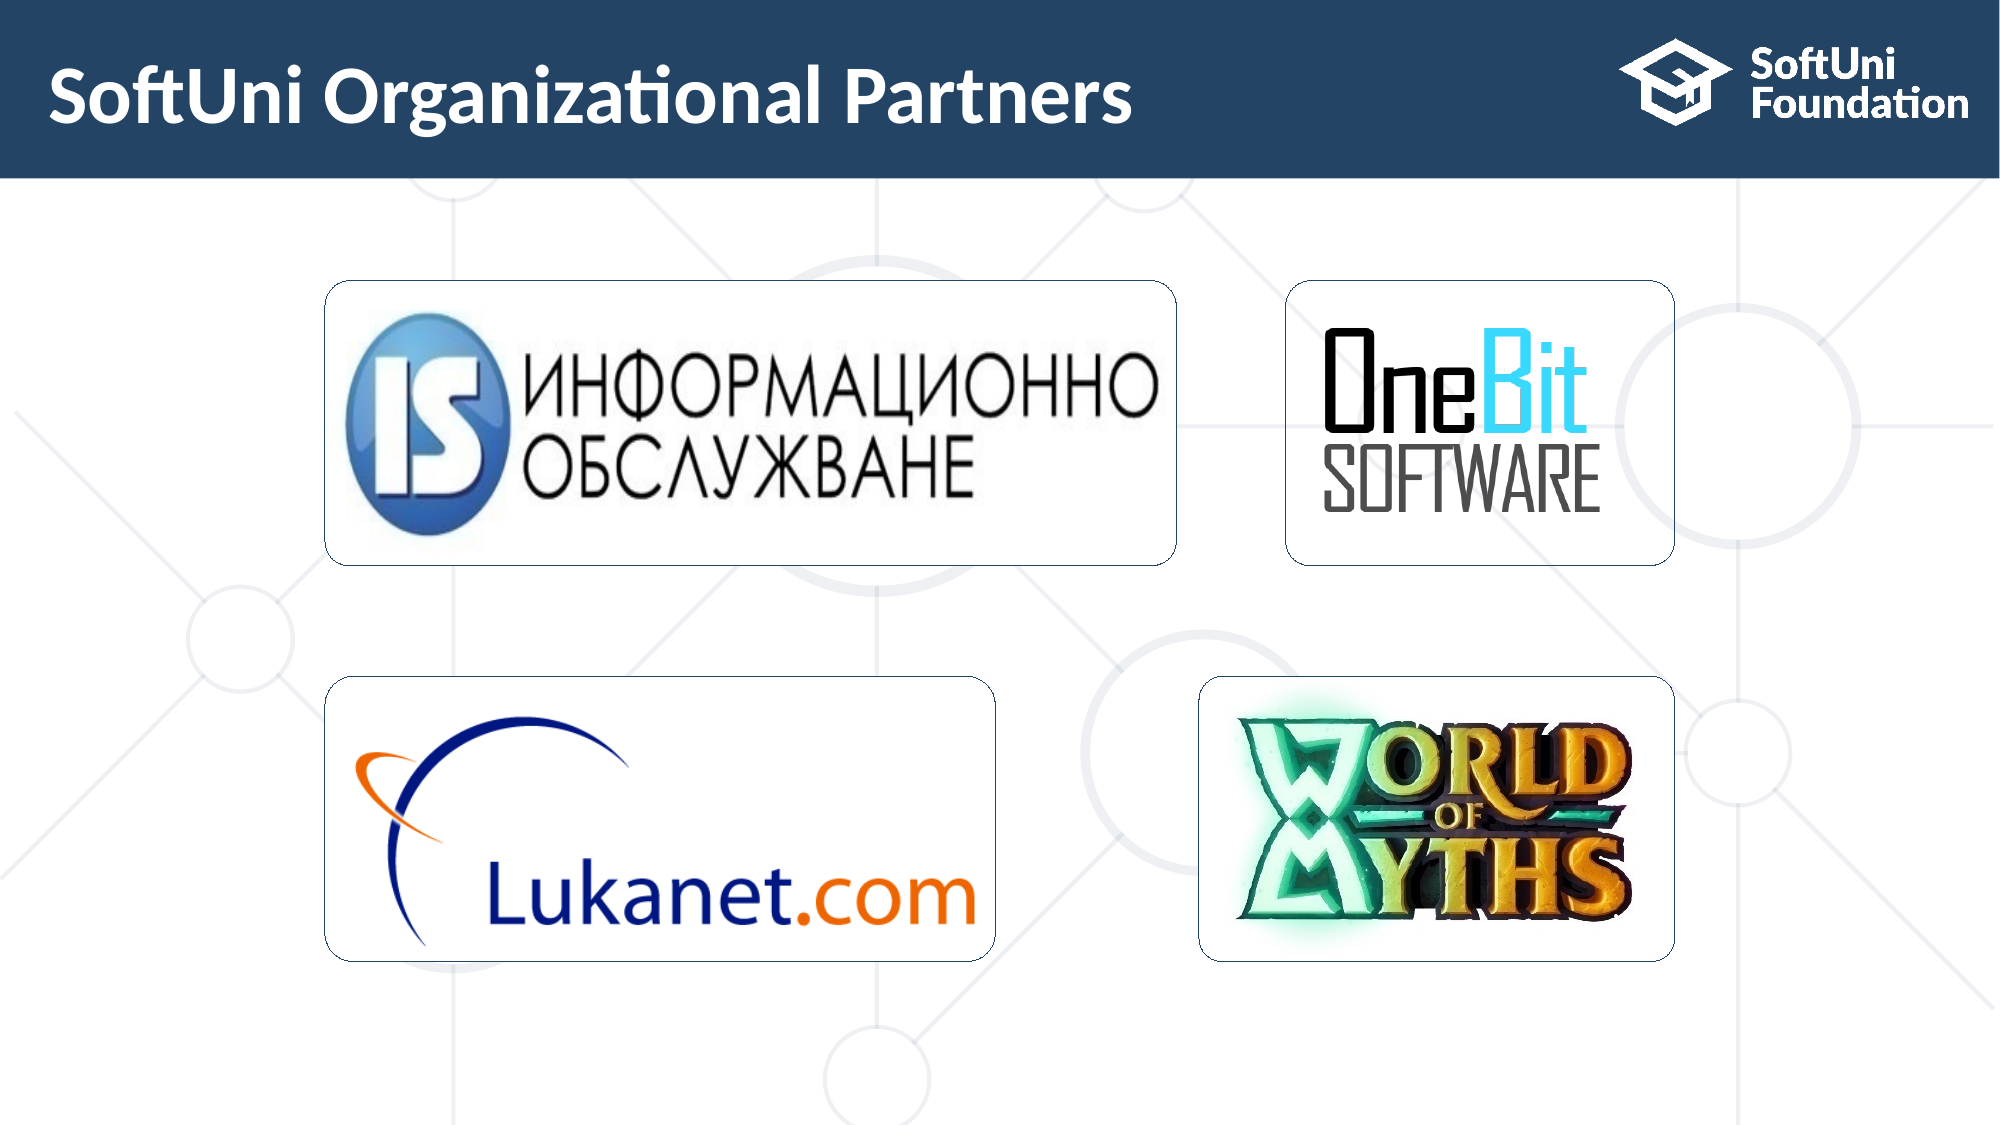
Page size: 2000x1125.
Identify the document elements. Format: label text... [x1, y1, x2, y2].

picture [324, 280, 1176, 565]
picture [1618, 38, 1968, 126]
picture [1285, 280, 1675, 565]
title SoftUni Organizational Partners [30, 18, 1590, 163]
picture [1199, 676, 1675, 961]
picture [324, 676, 995, 961]
